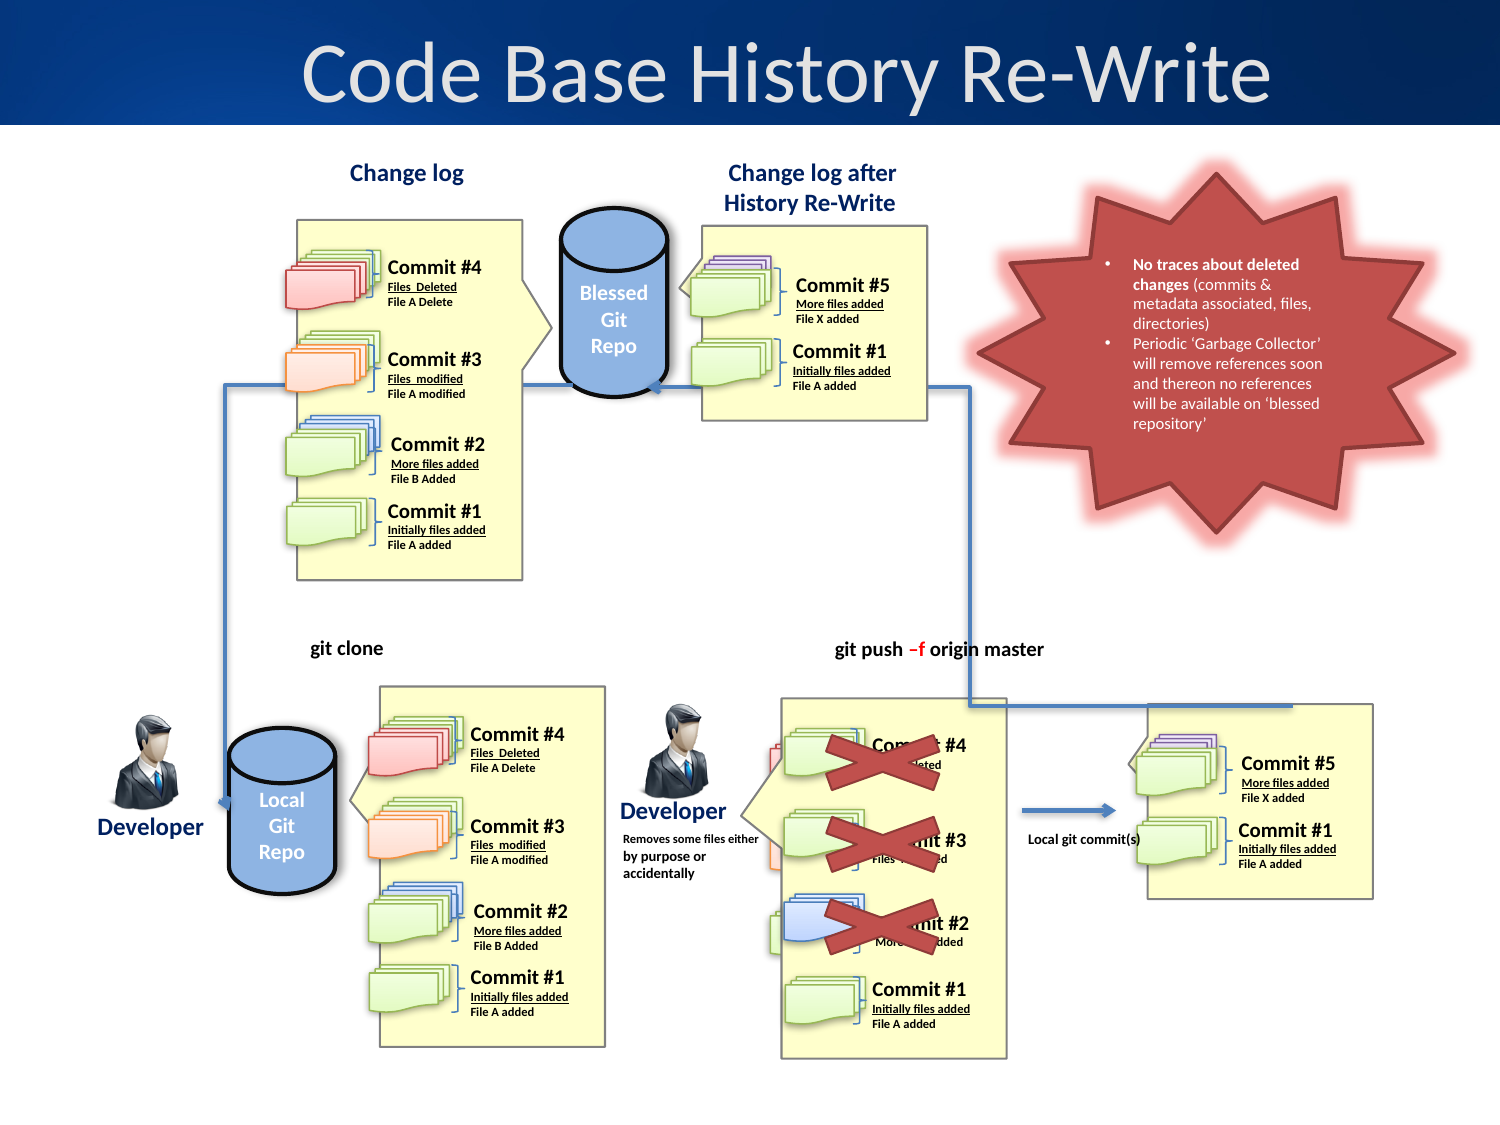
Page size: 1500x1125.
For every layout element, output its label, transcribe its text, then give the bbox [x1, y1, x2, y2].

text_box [285, 148, 526, 581]
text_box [584, 698, 1011, 1059]
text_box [1013, 810, 1188, 856]
text_box No traces about deleted changes (commits & metadata associated, files, directories) Periodic ‘Garbage Collector’ will remove references soon and thereon no references will be available on ‘blessed repository’ [976, 171, 1457, 511]
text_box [608, 725, 987, 965]
title Code Base History Re-Write [75, 7, 1500, 128]
picture [0, 0, 1500, 125]
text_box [64, 714, 243, 854]
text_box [368, 686, 609, 1048]
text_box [228, 385, 573, 895]
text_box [678, 148, 947, 421]
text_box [1136, 703, 1377, 900]
text_box Blessed Git Repo [558, 205, 670, 400]
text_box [646, 386, 1294, 707]
